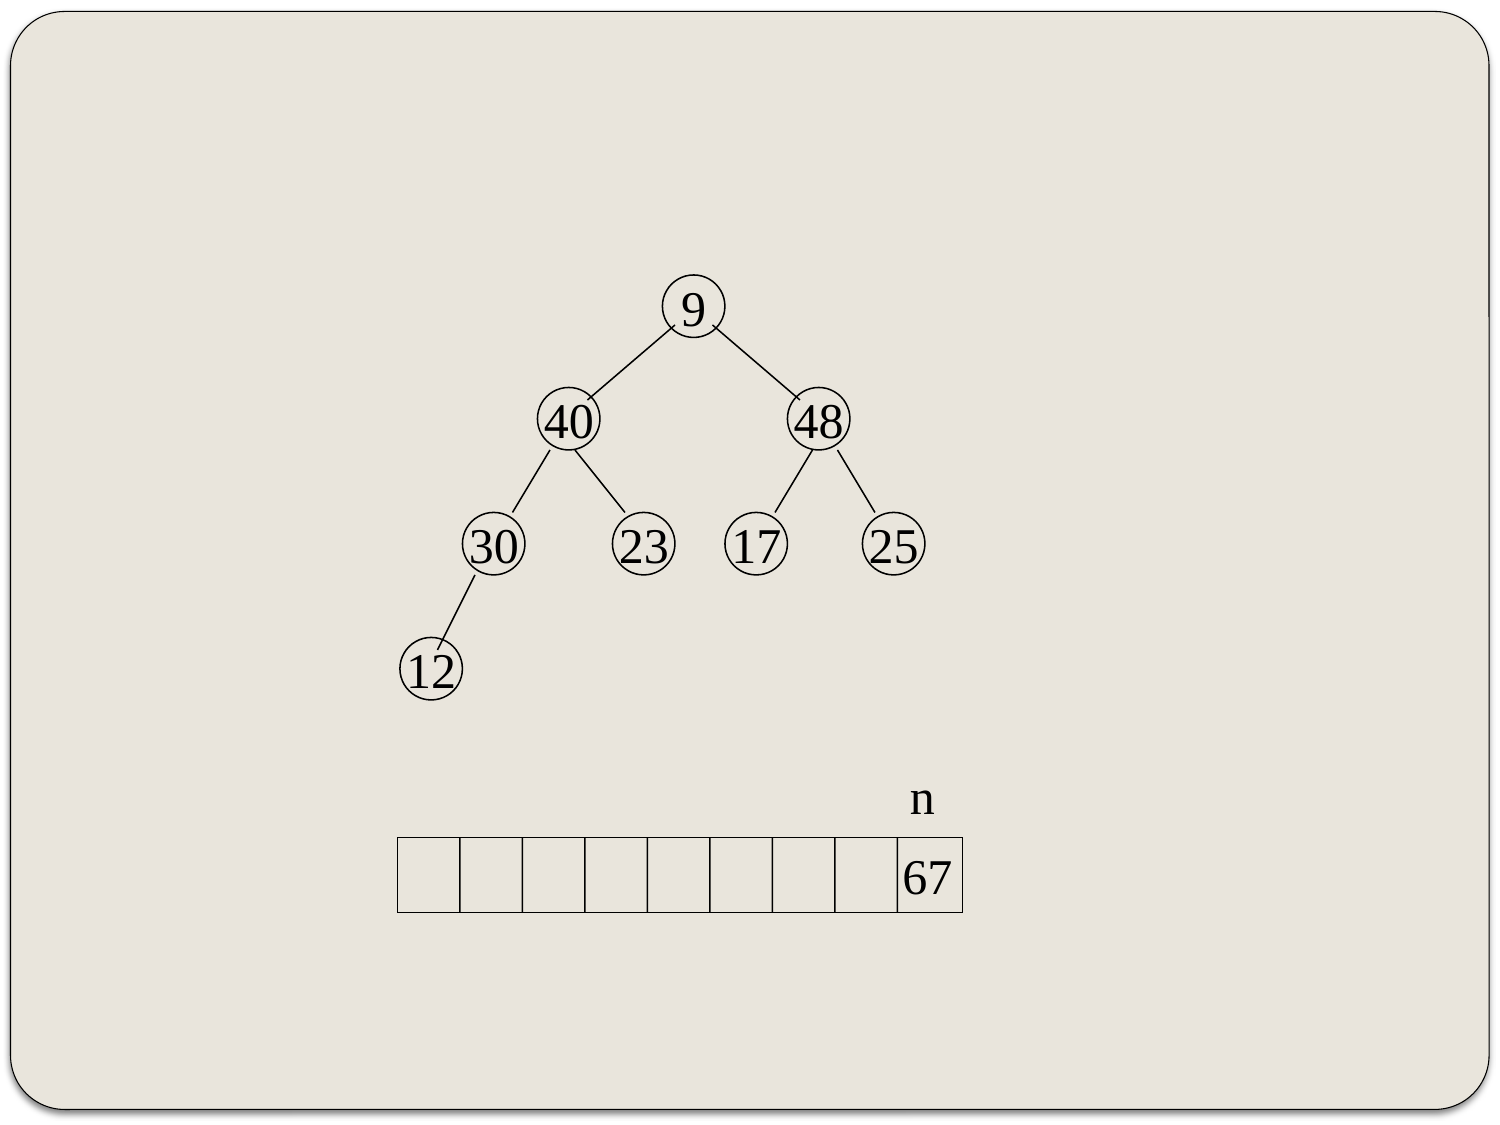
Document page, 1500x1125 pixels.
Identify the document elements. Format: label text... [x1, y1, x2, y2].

text_box [585, 837, 647, 913]
text_box n [895, 756, 950, 832]
text_box [648, 837, 709, 913]
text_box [399, 274, 926, 701]
text_box [397, 837, 459, 913]
text_box [710, 837, 772, 913]
text_box [835, 837, 887, 913]
text_box [523, 837, 584, 913]
text_box 67 [887, 837, 897, 913]
text_box [773, 837, 834, 913]
text_box [460, 837, 522, 913]
text_box 67 [898, 837, 968, 913]
